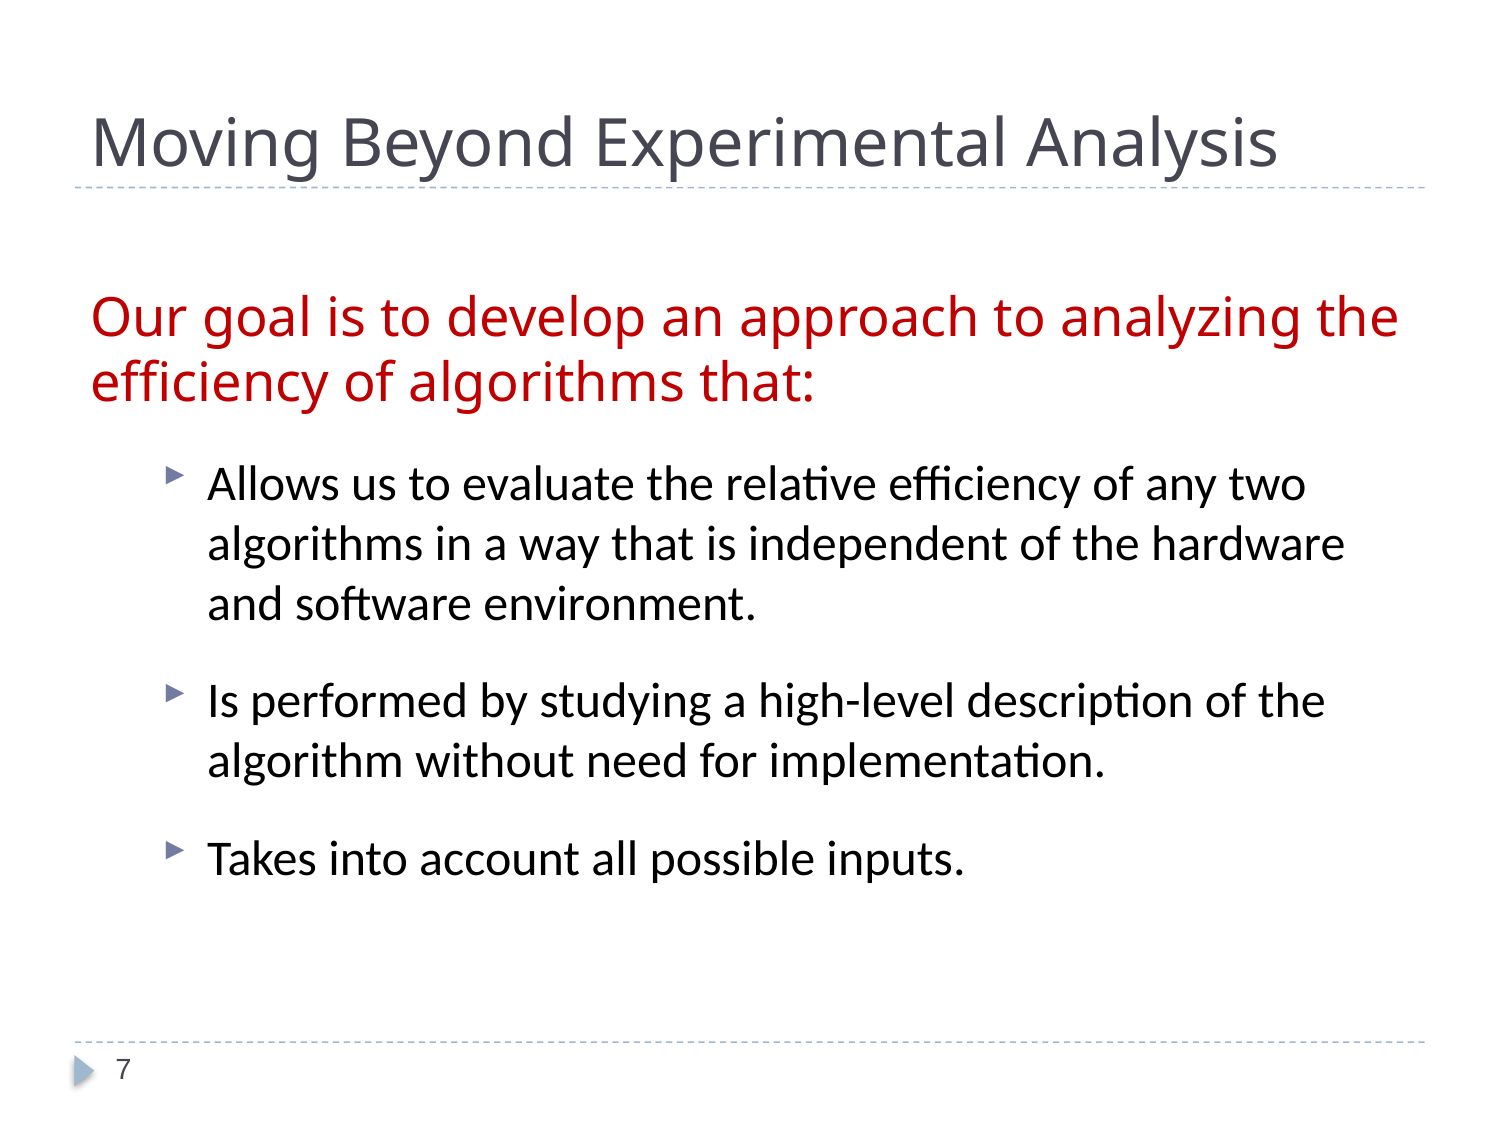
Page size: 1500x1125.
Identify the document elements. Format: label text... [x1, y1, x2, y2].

slide_number 7 [100, 1042, 426, 1103]
title Moving Beyond Experimental Analysis [75, 24, 1425, 188]
list Our goal is to develop an approach to analyzing the efficiency of algorithms that: Allows us to evaluate the relative efficiency of any two algorithms in a way that is independent of the hardware and software environment. Is performed by studying a high-level description of the algorithm without need for implementation. Takes into account all possible inputs. [75, 275, 1425, 1010]
